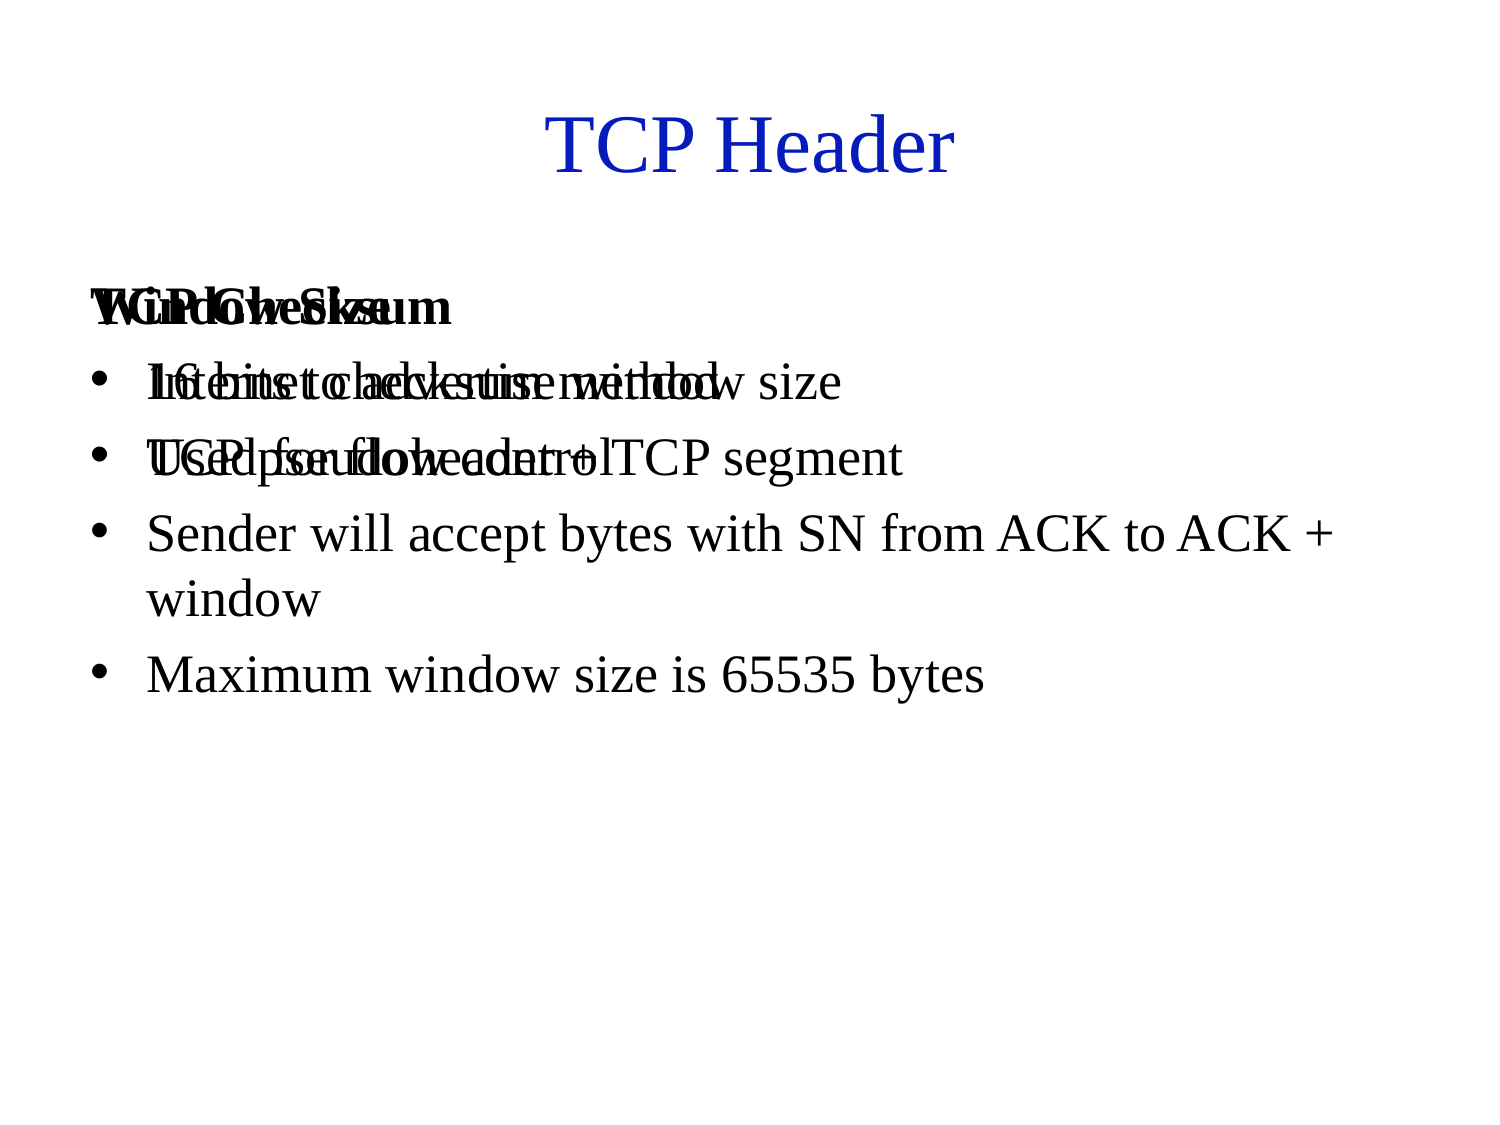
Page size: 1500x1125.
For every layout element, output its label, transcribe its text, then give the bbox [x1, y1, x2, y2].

title TCP Header [75, 45, 1425, 233]
list TCP Checksum Internet checksum method TCP pseudoheader + TCP segment [75, 262, 1425, 1005]
